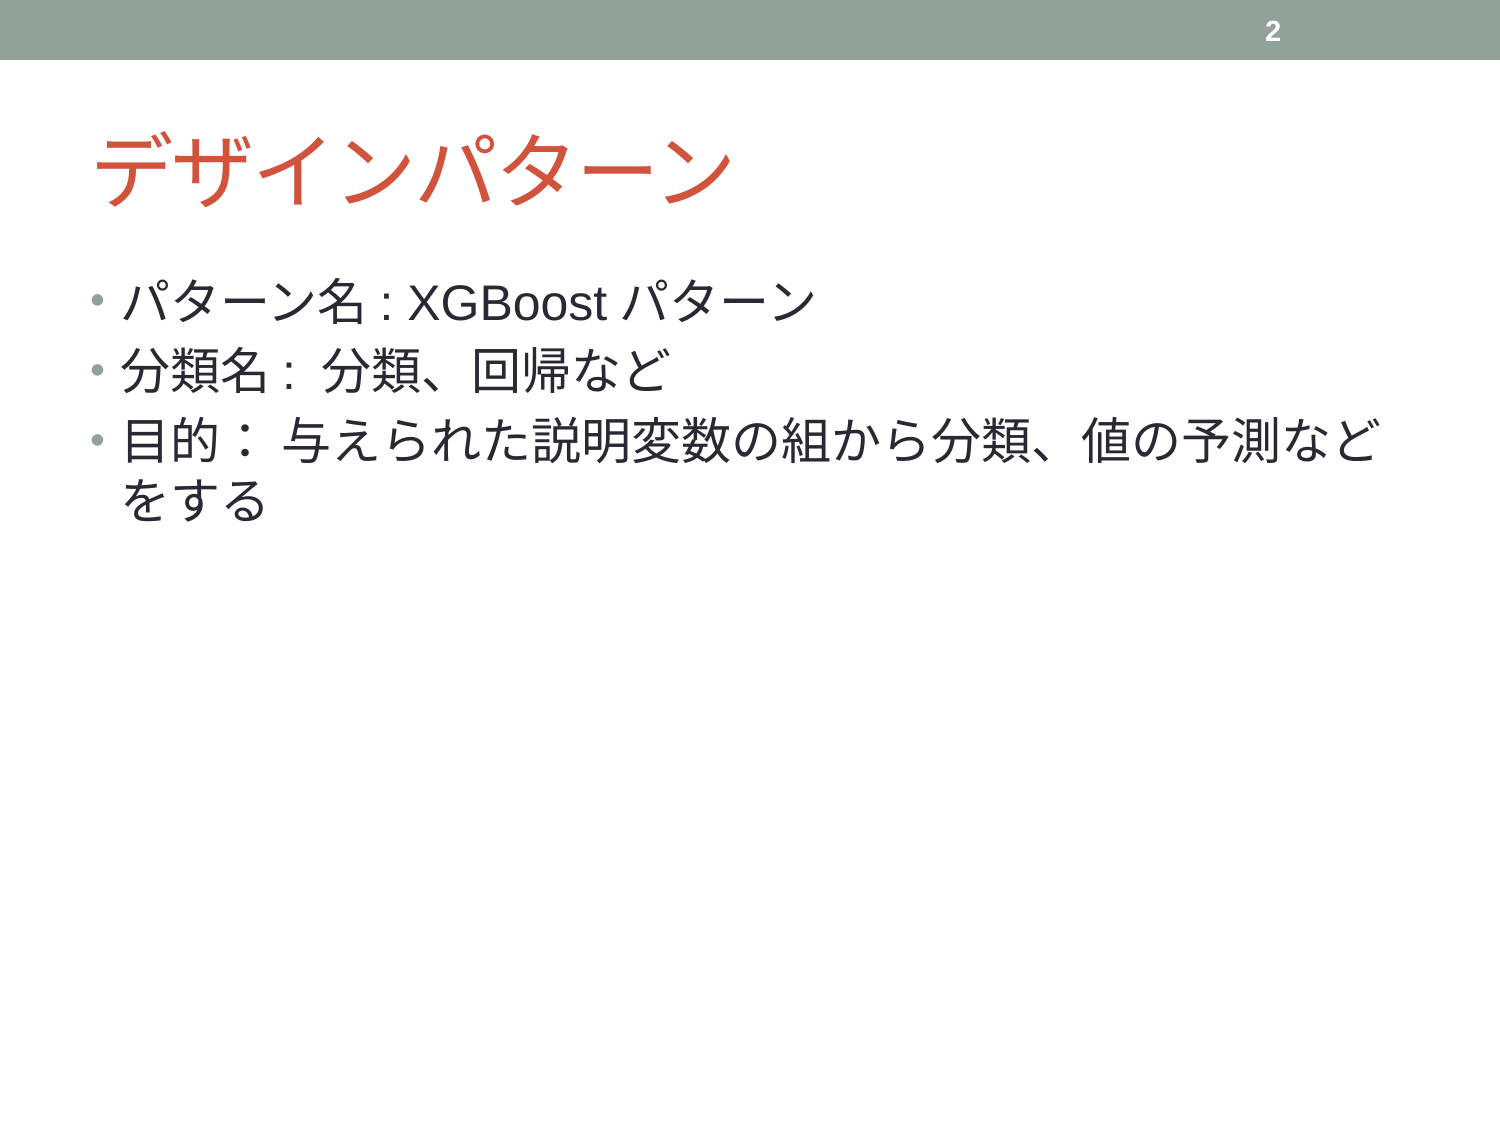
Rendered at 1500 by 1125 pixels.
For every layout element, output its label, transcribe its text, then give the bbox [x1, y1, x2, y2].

slide_number 2 [1250, 3, 1425, 57]
list パターン名: XGBoostパターン 分類名: 分類、回帰など 目的： 与えられた説明変数の組から分類、値の予測などをする [75, 262, 1425, 1063]
title デザインパターン [75, 87, 1425, 250]
